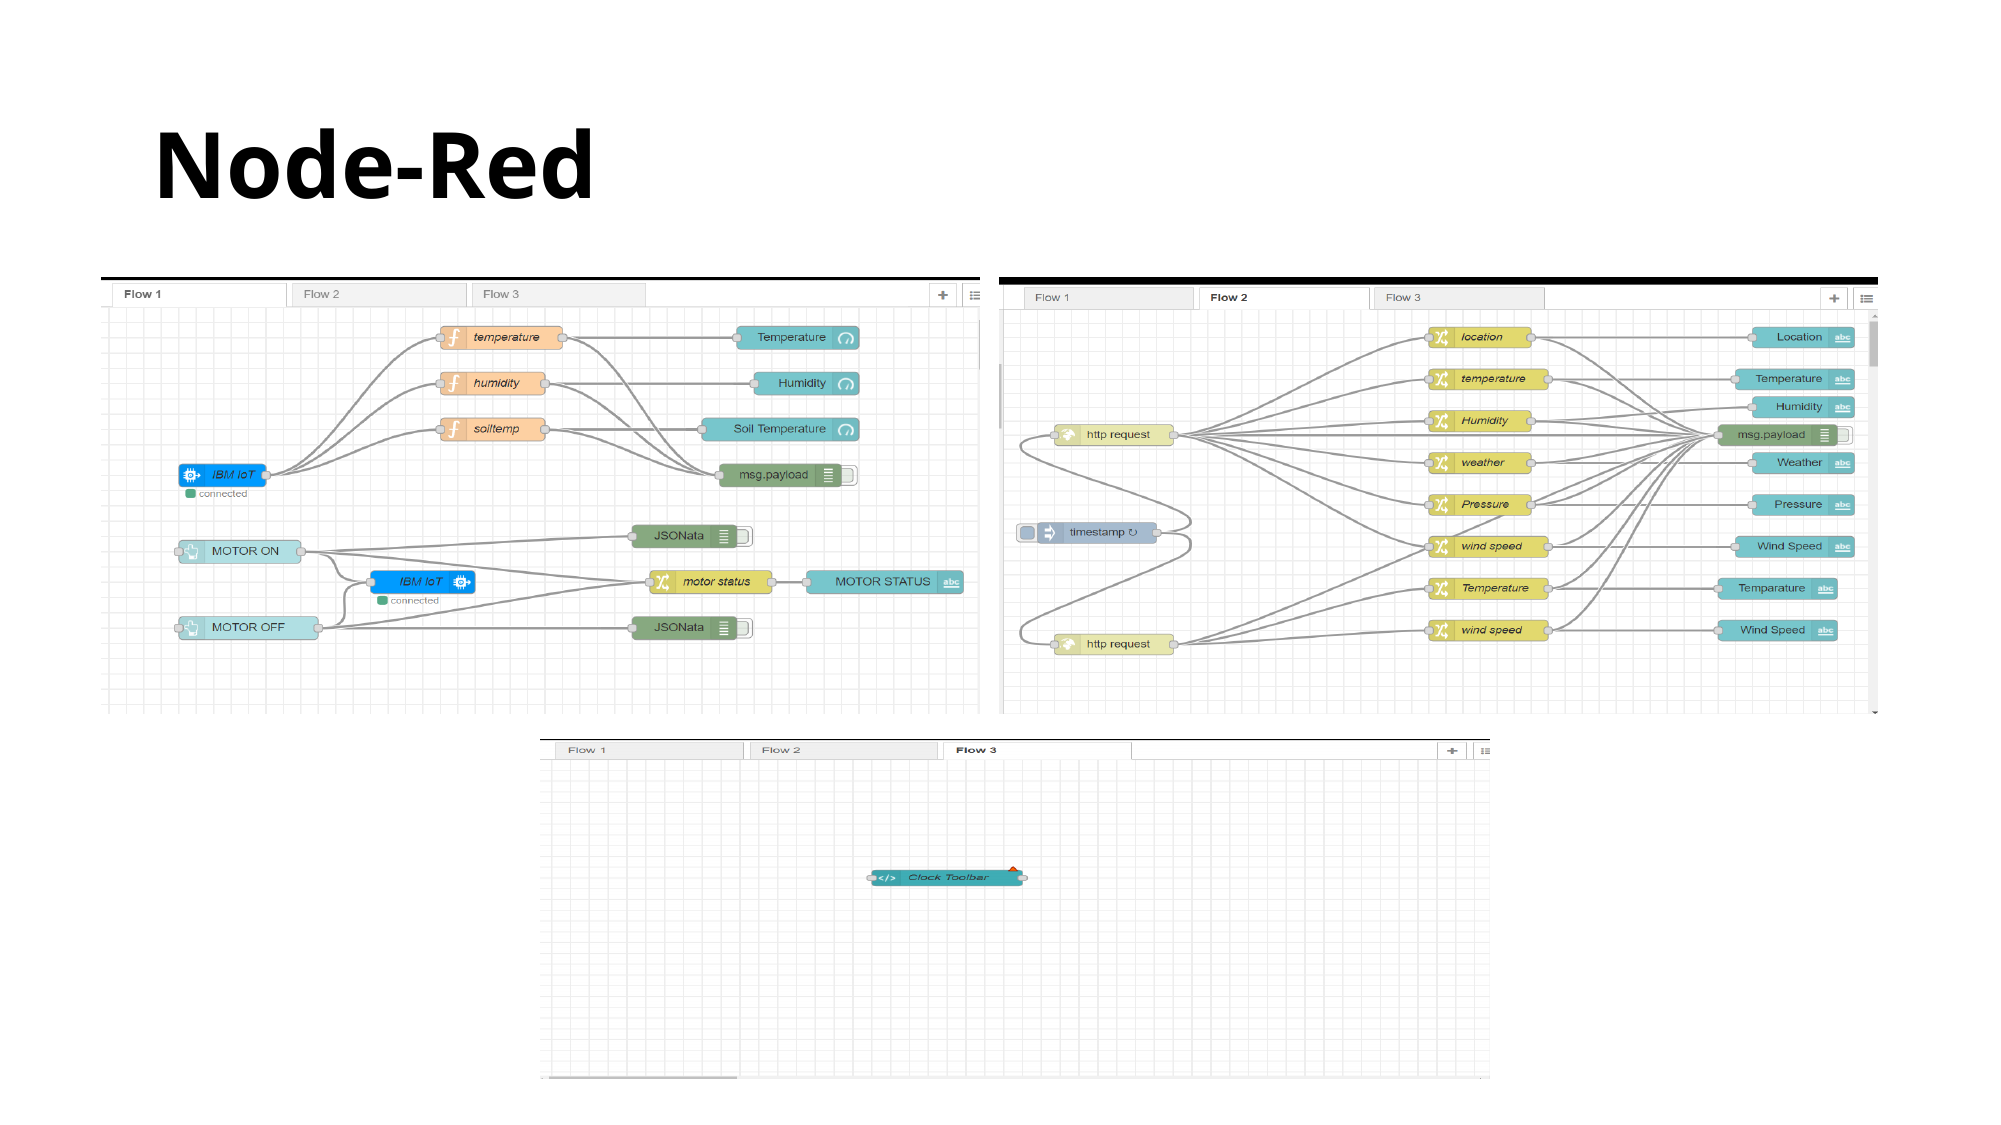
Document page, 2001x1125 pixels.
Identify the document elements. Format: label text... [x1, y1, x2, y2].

picture [540, 739, 1490, 1080]
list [101, 277, 980, 714]
picture [999, 277, 1878, 714]
title Node-Red [137, 59, 1863, 278]
